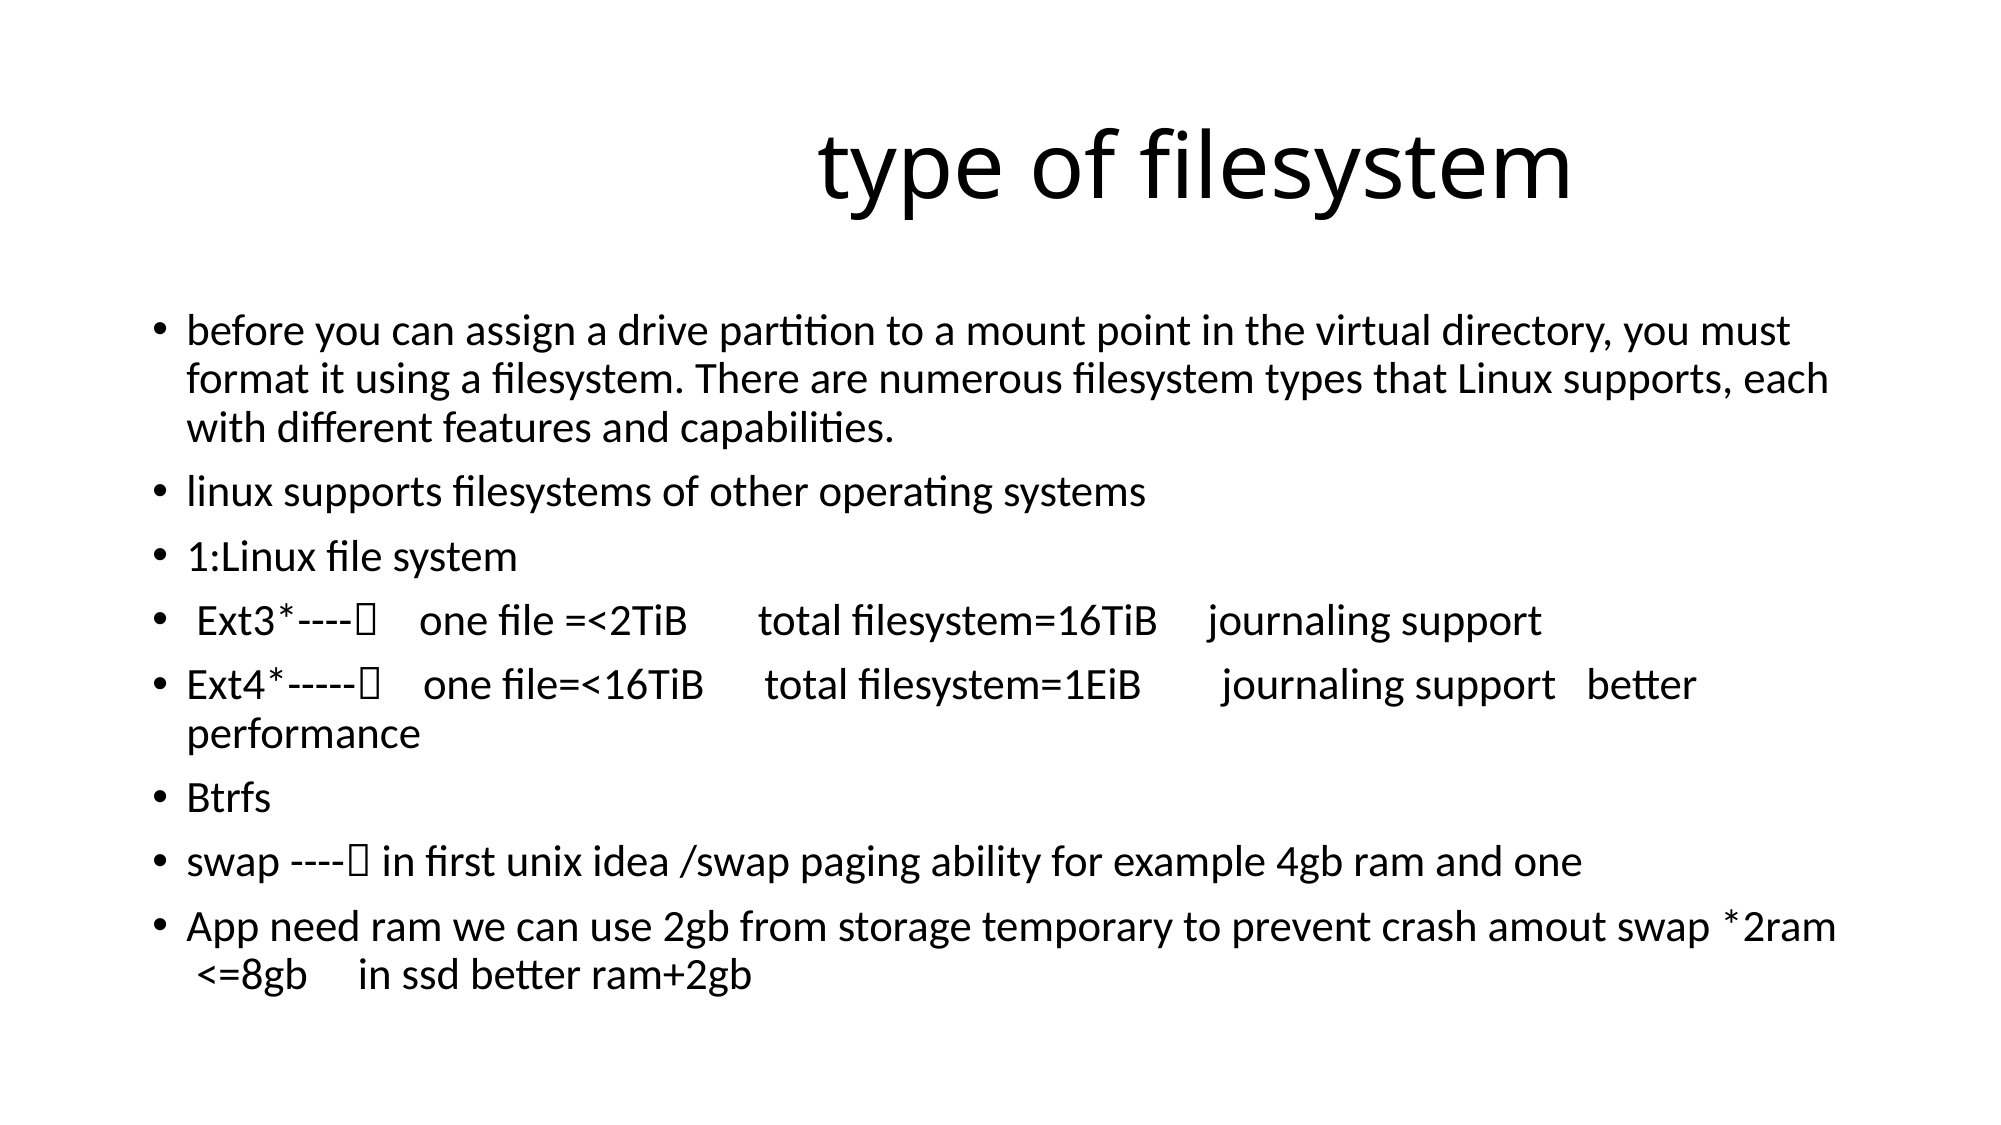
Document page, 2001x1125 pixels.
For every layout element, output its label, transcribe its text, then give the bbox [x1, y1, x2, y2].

list before you can assign a drive partition to a mount point in the virtual directory, you must format it using a filesystem. There are numerous filesystem types that Linux supports, each with different features and capabilities. linux supports filesystems of other operating systems 1:Linux file system Ext3*---- one file =<2TiB total filesystem=16TiB journaling support Ext4*----- one file=<16TiB total filesystem=1EiB journaling support better performance Btrfs swap ---- in first unix idea /swap paging ability for example 4gb ram and one App need ram we can use 2gb from storage temporary to prevent crash amout swap *2ram <=8gb in ssd better ram+2gb [137, 299, 1863, 1014]
title type of filesystem [137, 59, 1863, 278]
